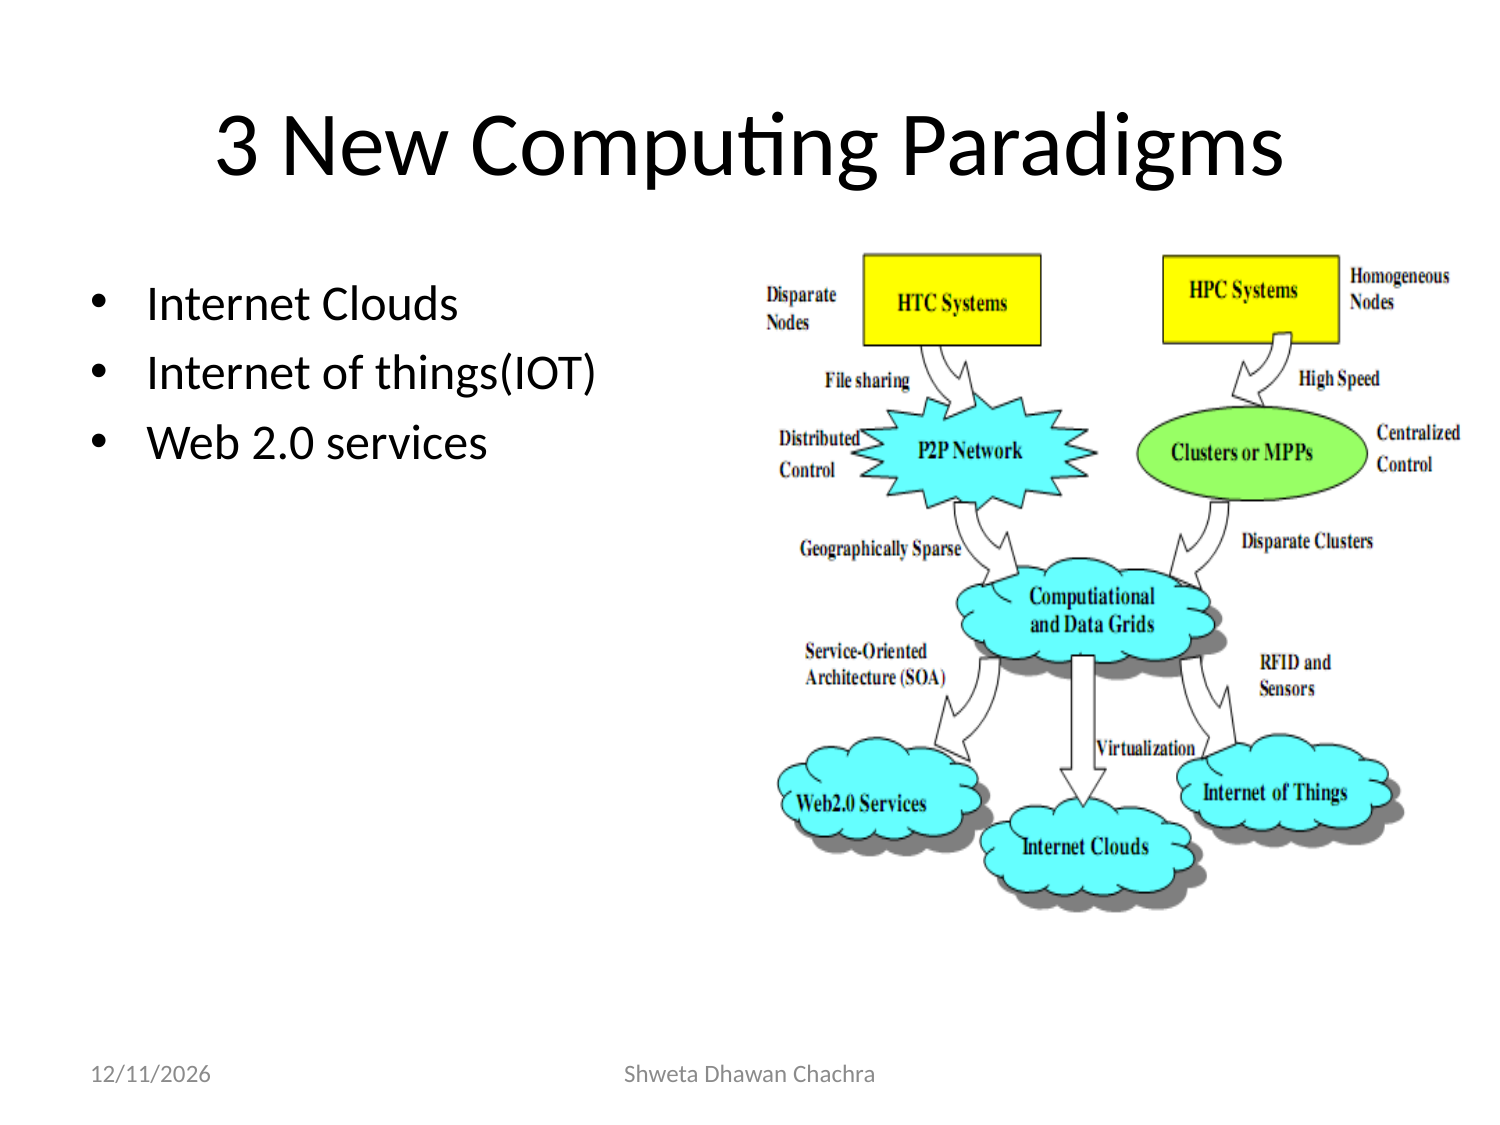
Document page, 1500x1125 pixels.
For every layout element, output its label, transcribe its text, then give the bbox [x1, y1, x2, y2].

title 3 New Computing Paradigms [75, 45, 1425, 233]
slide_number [75, 1042, 425, 1103]
picture [749, 231, 1471, 923]
list Internet Clouds Internet of things(IOT) Web 2.0 services [75, 262, 1425, 1005]
footer Shweta Dhawan Chachra [512, 1042, 988, 1103]
